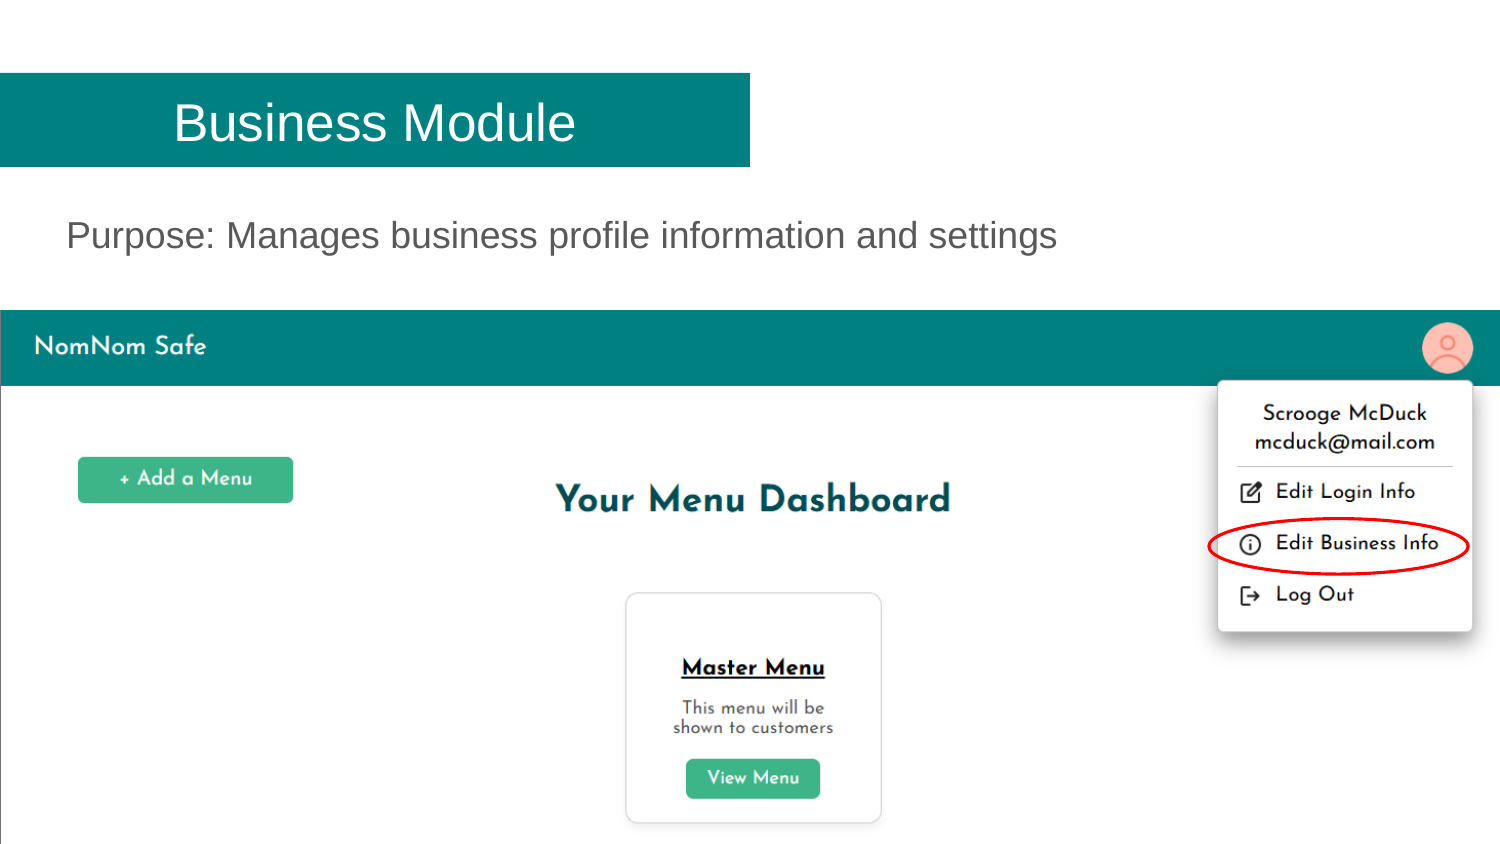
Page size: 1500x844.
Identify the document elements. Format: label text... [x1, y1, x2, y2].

list Purpose: Manages business profile information and settings [51, 189, 1449, 308]
title Business Module [0, 72, 750, 167]
picture [0, 310, 1500, 844]
